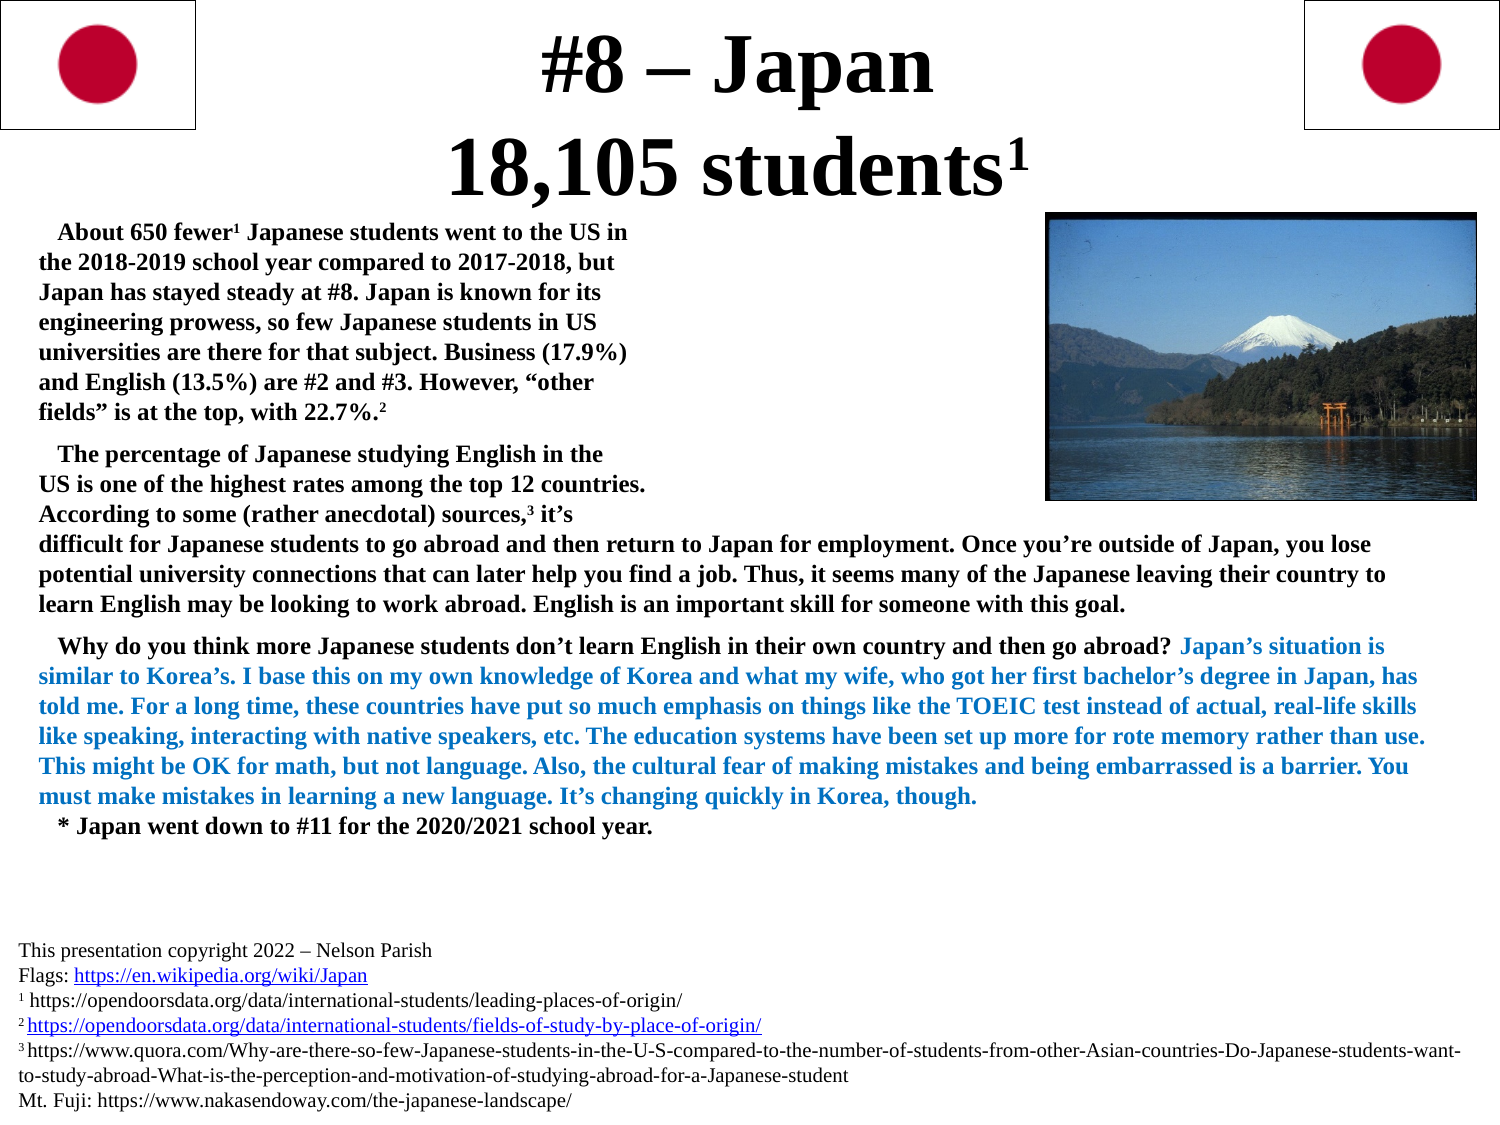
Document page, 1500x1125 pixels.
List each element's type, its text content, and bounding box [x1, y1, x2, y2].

text_box #8 – Japan 18,105 students1 [35, 0, 1442, 220]
picture [1304, 0, 1500, 130]
text_box This presentation copyright 2022 – Nelson Parish Flags: https://en.wikipedia.org/wiki/Japan 1 https://opendoorsdata.org/data/international-students/leading-places-of-origin/ 2 https://opendoorsdata.org/data/international-students/fields-of-study-by-place-of-origin/ 3 https://www.quora.com/Why-are-there-so-few-Japanese-students-in-the-U-S-compared-to-the-number-of-students-from-other-Asian-countries-Do-Japanese-students-want-to-study-abroad-What-is-the-perception-and-motivation-of-studying-abroad-for-a-Japanese-student Mt. Fuji: https://www.nakasendoway.com/the-japanese-landscape/ [3, 929, 1486, 1120]
picture [0, 0, 196, 130]
text_box About 650 fewer1 Japanese students went to the US in the 2018-2019 school year compared to 2017-2018, but Japan has stayed steady at #8. Japan is known for its engineering prowess, so few Japanese students in US universities are there for that subject. Business (17.9%) and English (13.5%) are #2 and #3. However, “other fields” is at the top, with 22.7%.2 The percentage of Japanese studying English in the US is one of the highest rates among the top 12 countries. According to some (rather anecdotal) sources,3 it’s difficult for Japanese students to go abroad and then return to Japan for employment. Once you’re outside of Japan, you lose potential university connections that can later help you find a job. Thus, it seems many of the Japanese leaving their country to learn English may be looking to work abroad. English is an important skill for someone with this goal. Why do you think more Japanese students don’t learn English in their own country and then go abroad? Japan’s situation is similar to Korea’s. I base this on my own knowledge of Korea and what my wife, who got her first bachelor’s degree in Japan, has told me. For a long time, these countries have put so much emphasis on things like the TOEIC test instead of actual, real-life skills like speaking, interacting with native speakers, etc. The education systems have been set up more for rote memory rather than use. This might be OK for math, but not language. Also, the cultural fear of making mistakes and being embarrassed is a barrier. You must make mistakes in learning a new language. It’s changing quickly in Korea, though. * Japan went down to #11 for the 2020/2021 school year. [23, 208, 1459, 929]
picture [1045, 211, 1477, 502]
